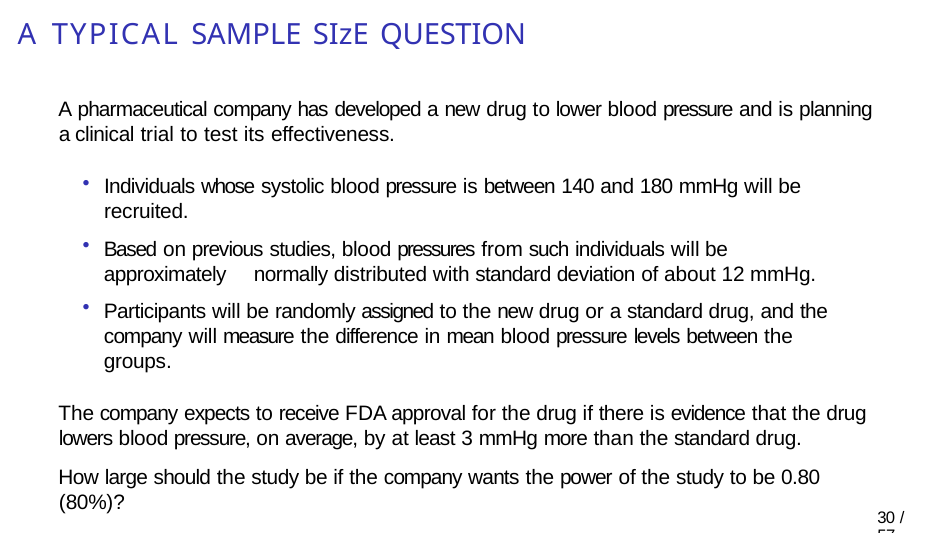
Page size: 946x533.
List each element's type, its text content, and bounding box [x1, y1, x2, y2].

slide_number 27 / 57 [871, 508, 930, 533]
text_box A pharmaceutical company has developed a new drug to lower blood pressure and is planning a clinical trial to test its effectiveness. Individuals whose systolic blood pressure is between 140 and 180 mmHg will be recruited. Based on previous studies, blood pressures from such individuals will be approximately normally distributed with standard deviation of about 12 mmHg. Participants will be randomly assigned to the new drug or a standard drug, and the company will measure the difference in mean blood pressure levels between the groups. The company expects to receive FDA approval for the drug if there is evidence that the drug lowers blood pressure, on average, by at least 3 mmHg more than the standard drug. How large should the study be if the company wants the power of the study to be 0.80 (80%)? [50, 93, 897, 514]
title A typical sample size question [15, 12, 693, 105]
